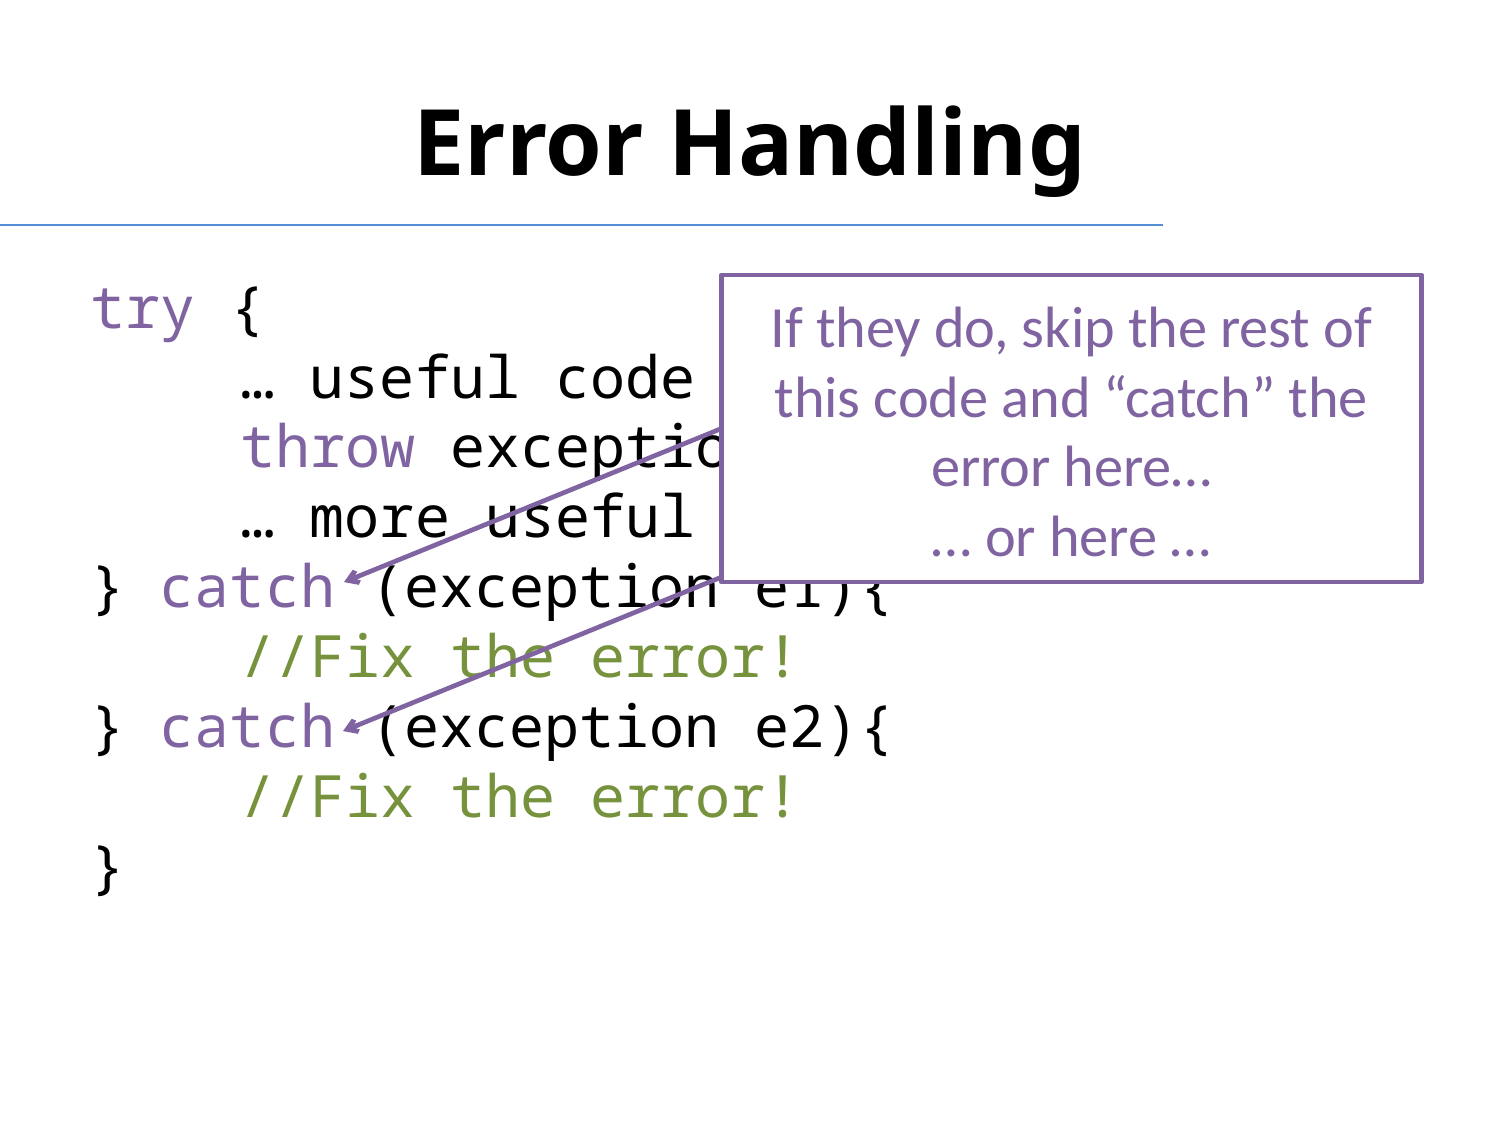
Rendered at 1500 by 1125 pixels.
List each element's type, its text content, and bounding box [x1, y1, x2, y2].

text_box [342, 577, 721, 732]
title Error Handling [75, 45, 1425, 233]
list try { … useful code throw exception(); … more useful code } catch (exception e1){ //Fix the error! } catch (exception e2){ //Fix the error! } [75, 262, 1425, 1005]
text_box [343, 428, 722, 577]
text_box If they do, skip the rest of this code and “catch” the error here… … or here … [719, 273, 1423, 584]
